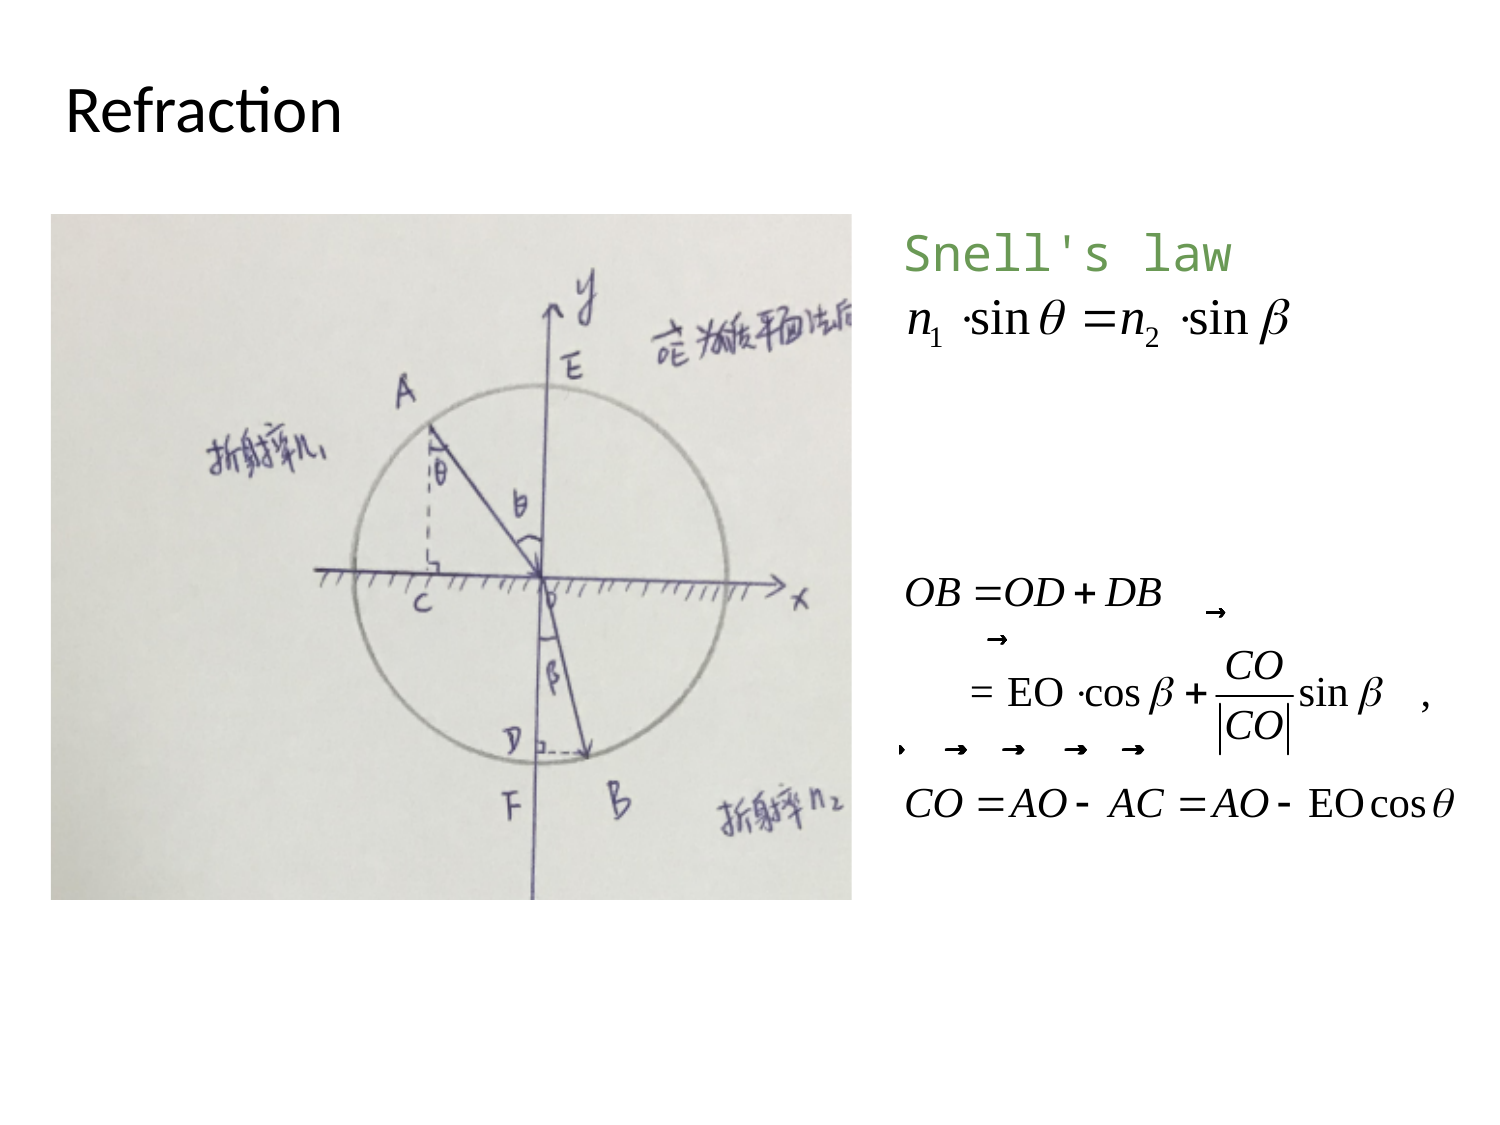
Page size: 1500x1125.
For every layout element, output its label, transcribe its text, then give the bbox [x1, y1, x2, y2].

text_box Snell's law [887, 214, 1248, 409]
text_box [899, 282, 1303, 360]
text_box Refraction [50, 67, 1026, 163]
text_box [899, 557, 1465, 828]
picture [50, 214, 852, 900]
